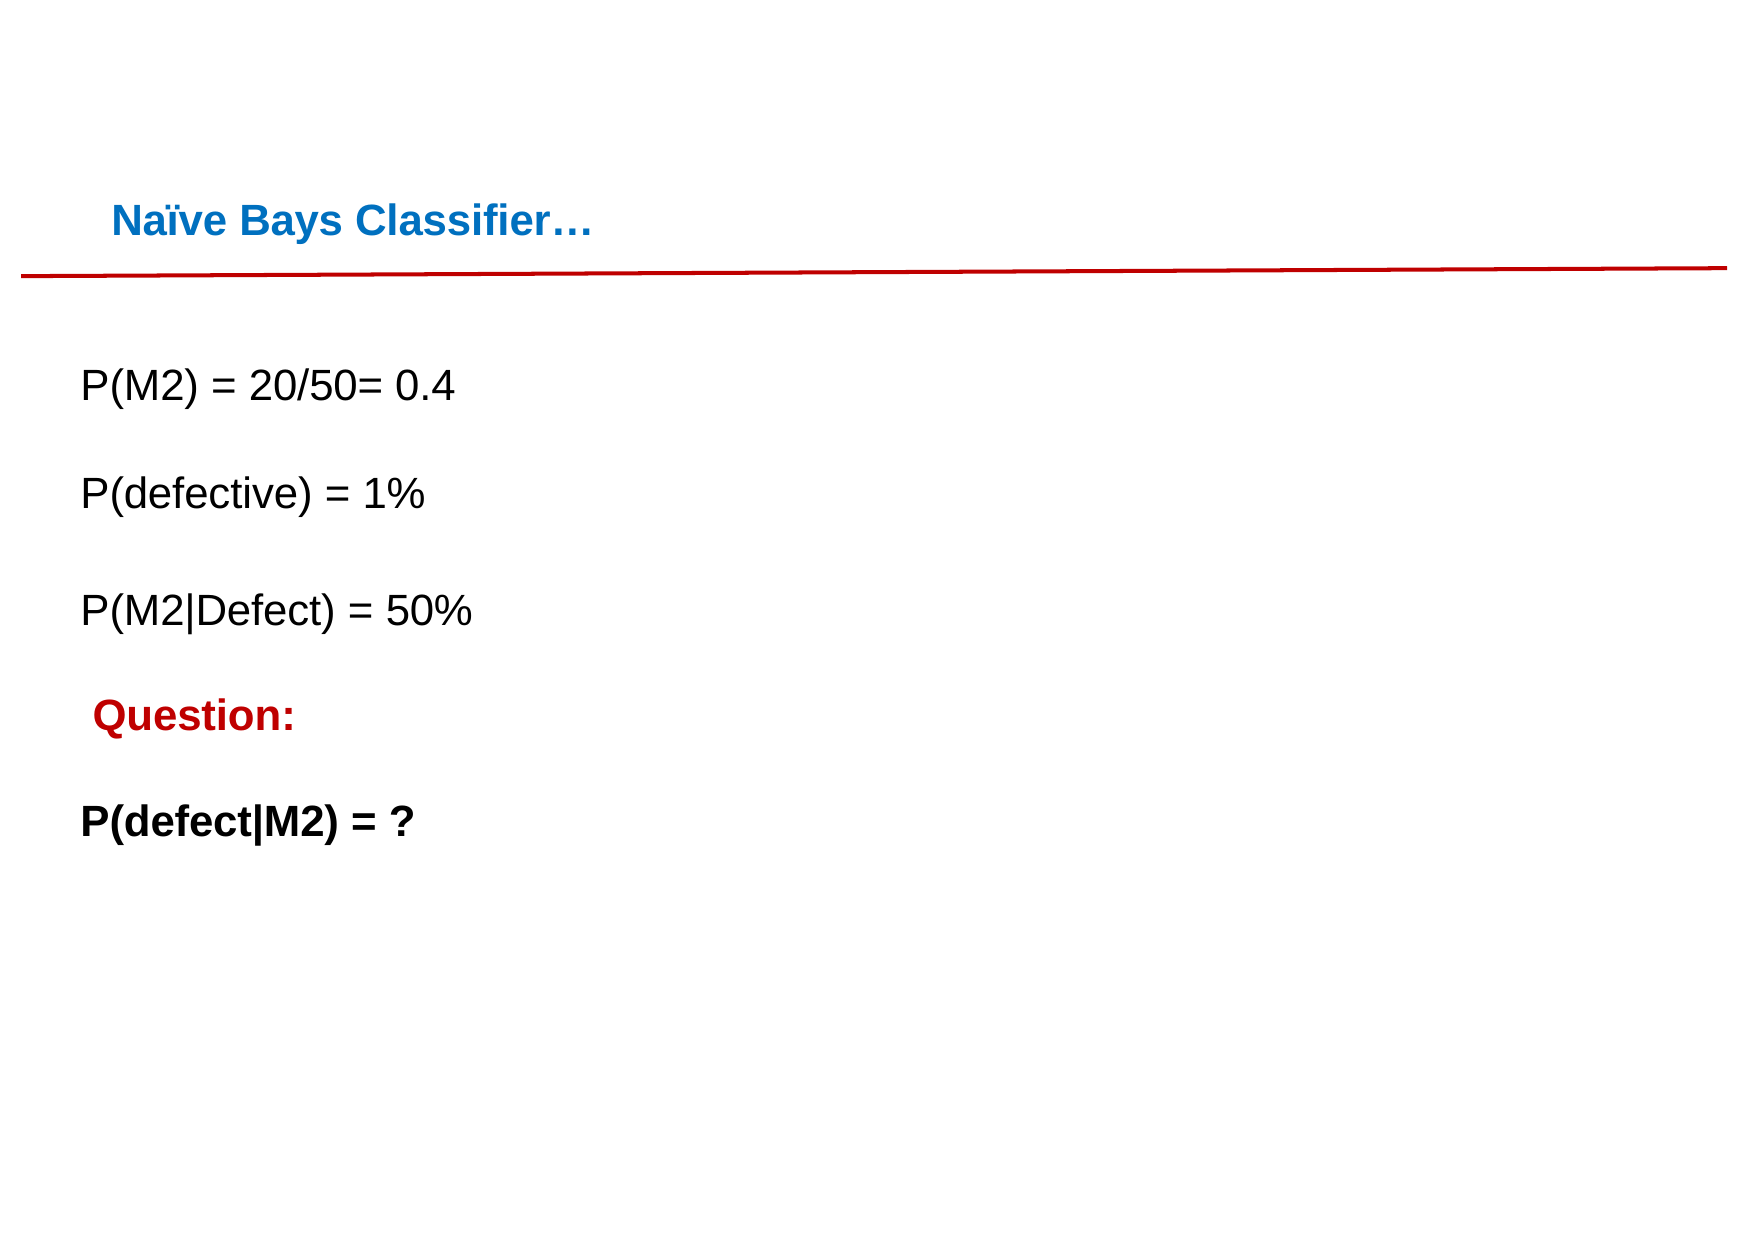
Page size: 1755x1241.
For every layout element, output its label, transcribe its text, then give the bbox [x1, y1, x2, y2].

title Naïve Bays Classifier… [109, 189, 601, 399]
text_box P(M2) = 20/50= 0.4 P(defective) = 1% P(M2|Defect) = 50% Question: P(defect|M2) = ? [78, 355, 478, 845]
